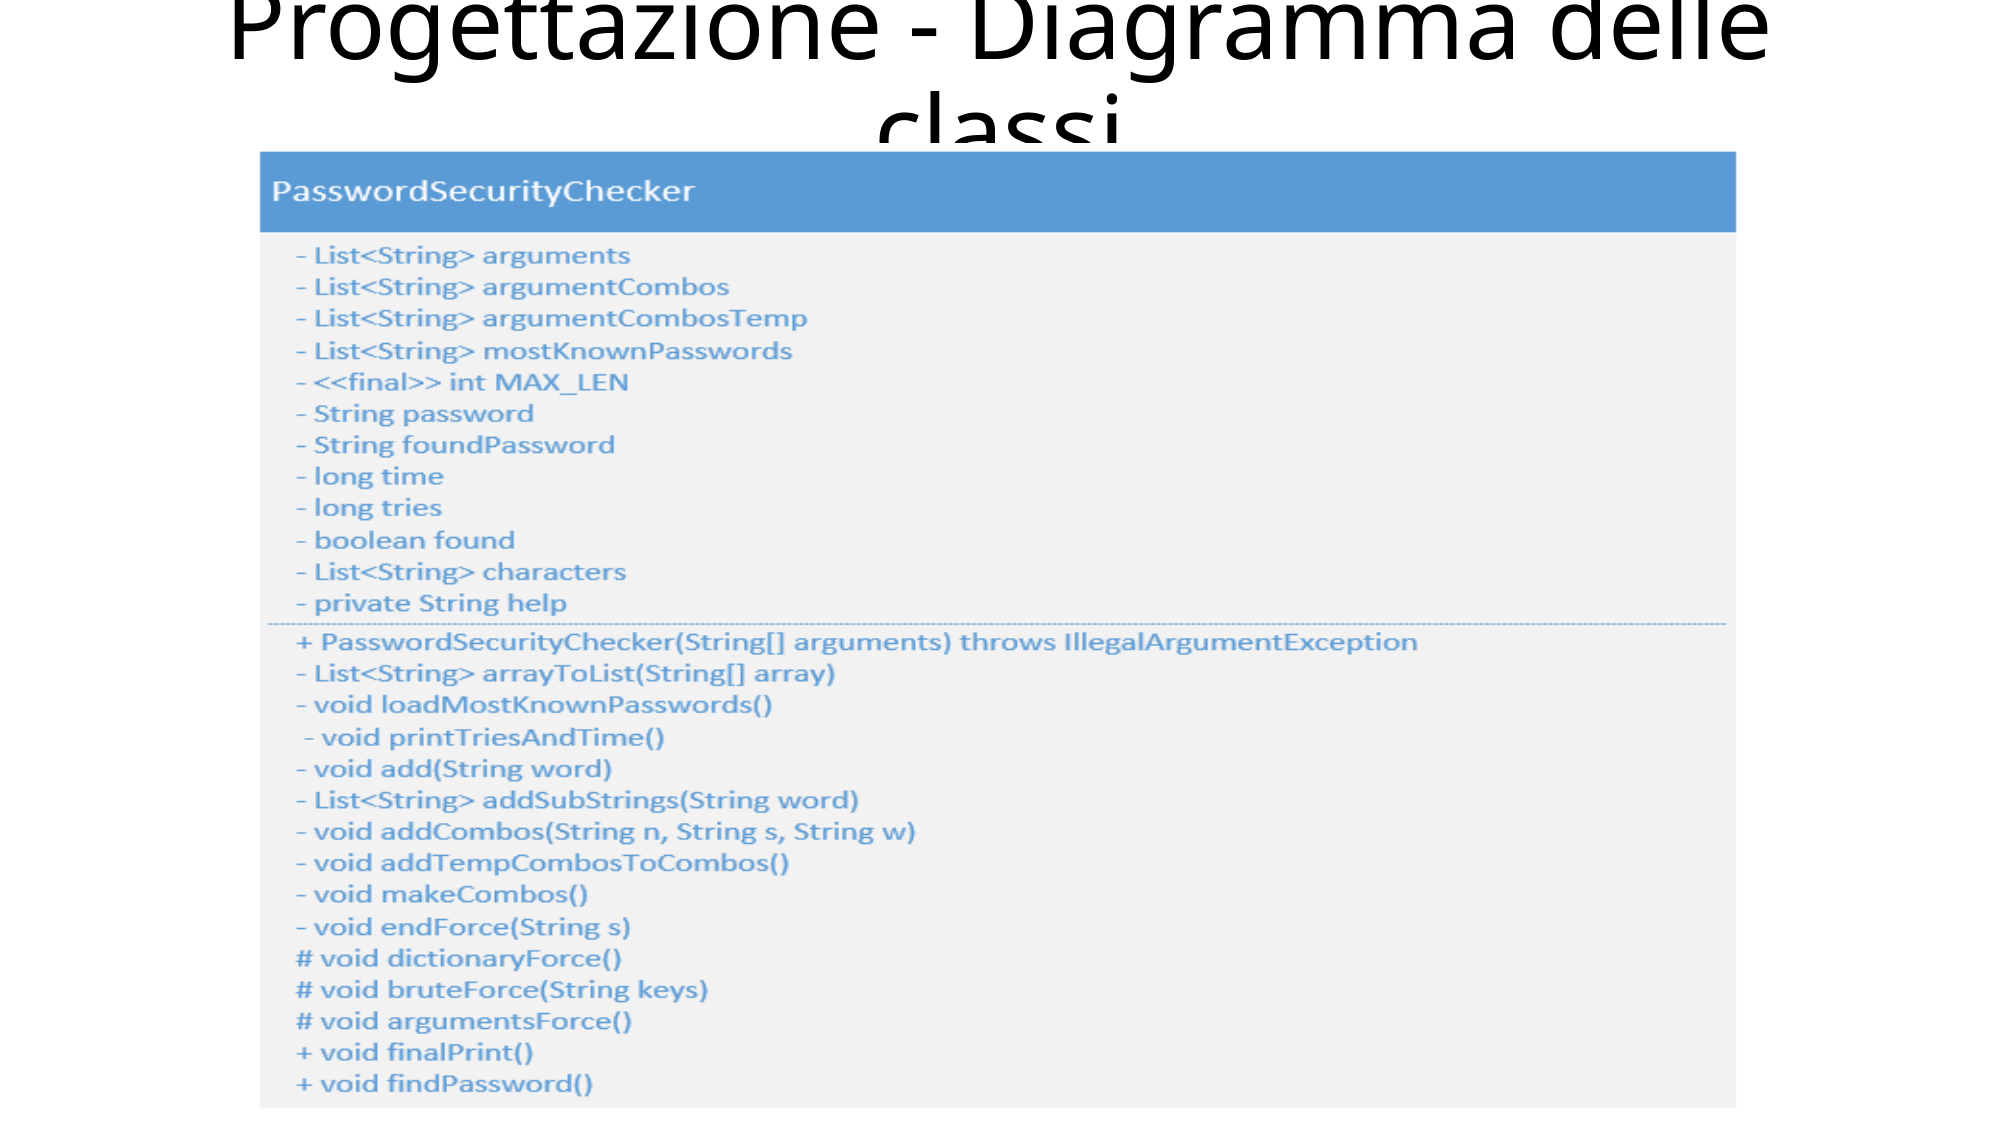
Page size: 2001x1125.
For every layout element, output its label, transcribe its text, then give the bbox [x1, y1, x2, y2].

title Progettazione - Diagramma delle classi [137, 0, 1863, 162]
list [249, 143, 1750, 1125]
